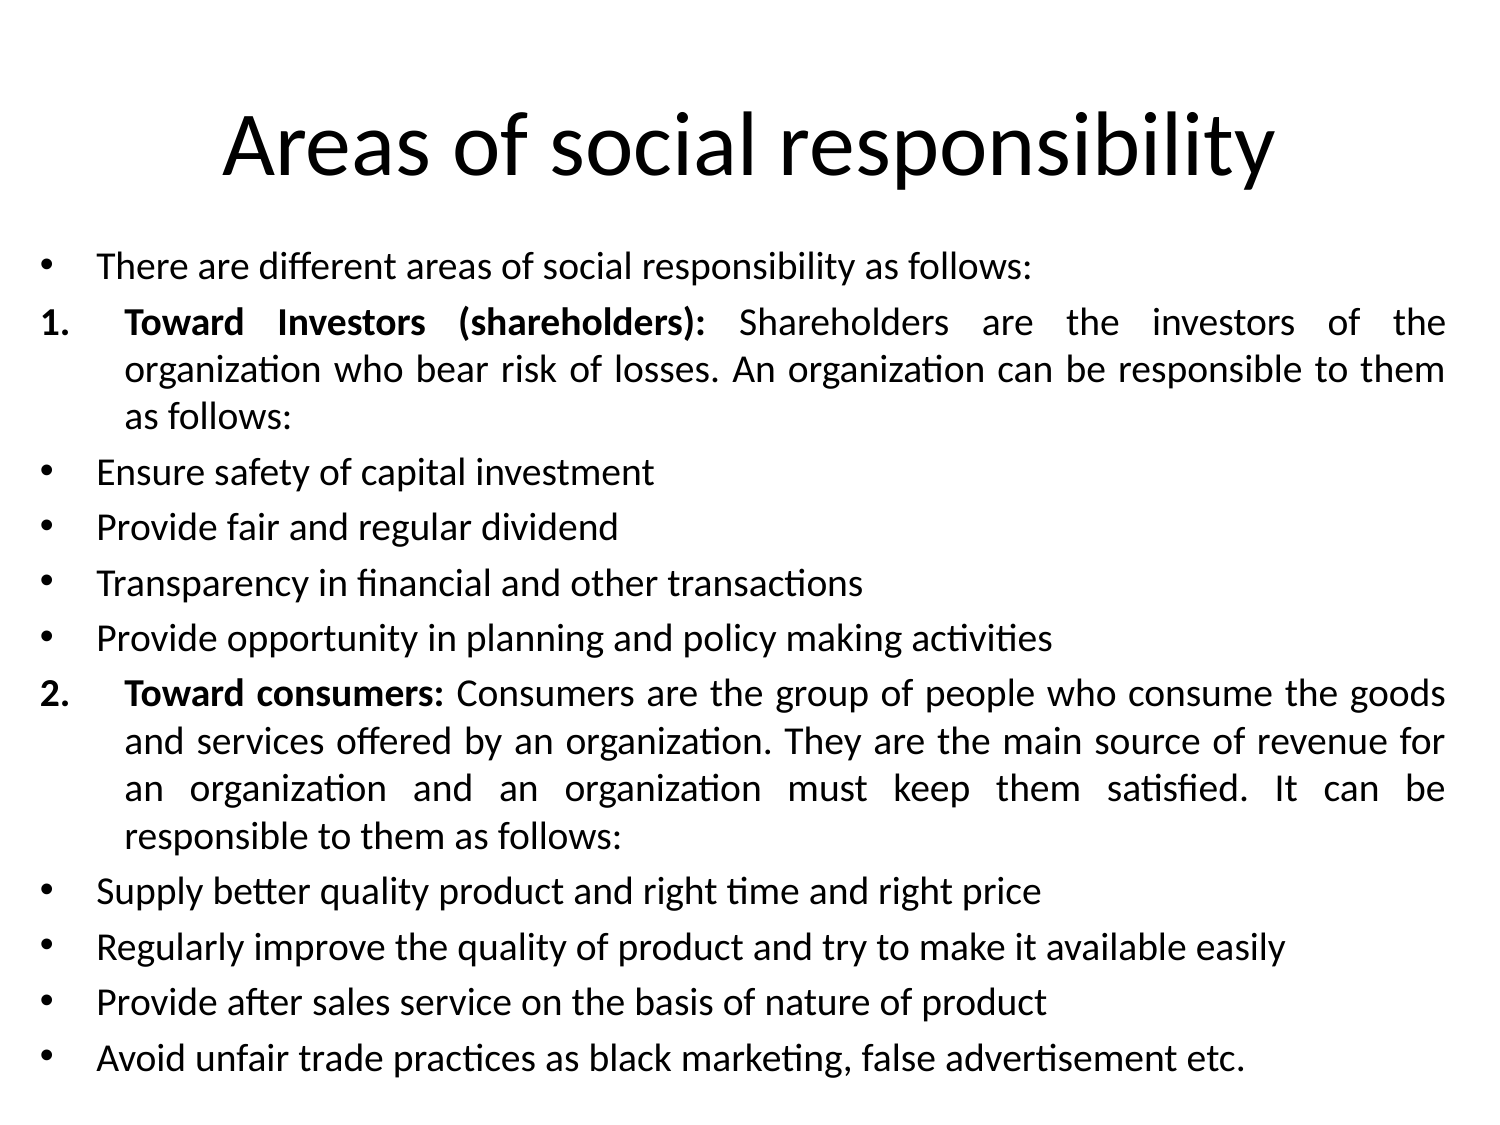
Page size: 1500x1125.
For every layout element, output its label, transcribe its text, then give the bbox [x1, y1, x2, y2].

list There are different areas of social responsibility as follows: Toward Investors (shareholders): Shareholders are the investors of the organization who bear risk of losses. An organization can be responsible to them as follows: Ensure safety of capital investment Provide fair and regular dividend Transparency in financial and other transactions Provide opportunity in planning and policy making activities Toward consumers: Consumers are the group of people who consume the goods and services offered by an organization. They are the main source of revenue for an organization and an organization must keep them satisfied. It can be responsible to them as follows: Supply better quality product and right time and right price Regularly improve the quality of product and try to make it available easily Provide after sales service on the basis of nature of product Avoid unfair trade practices as black marketing, false advertisement etc. [24, 232, 1463, 1125]
title Areas of social responsibility [75, 45, 1425, 232]
